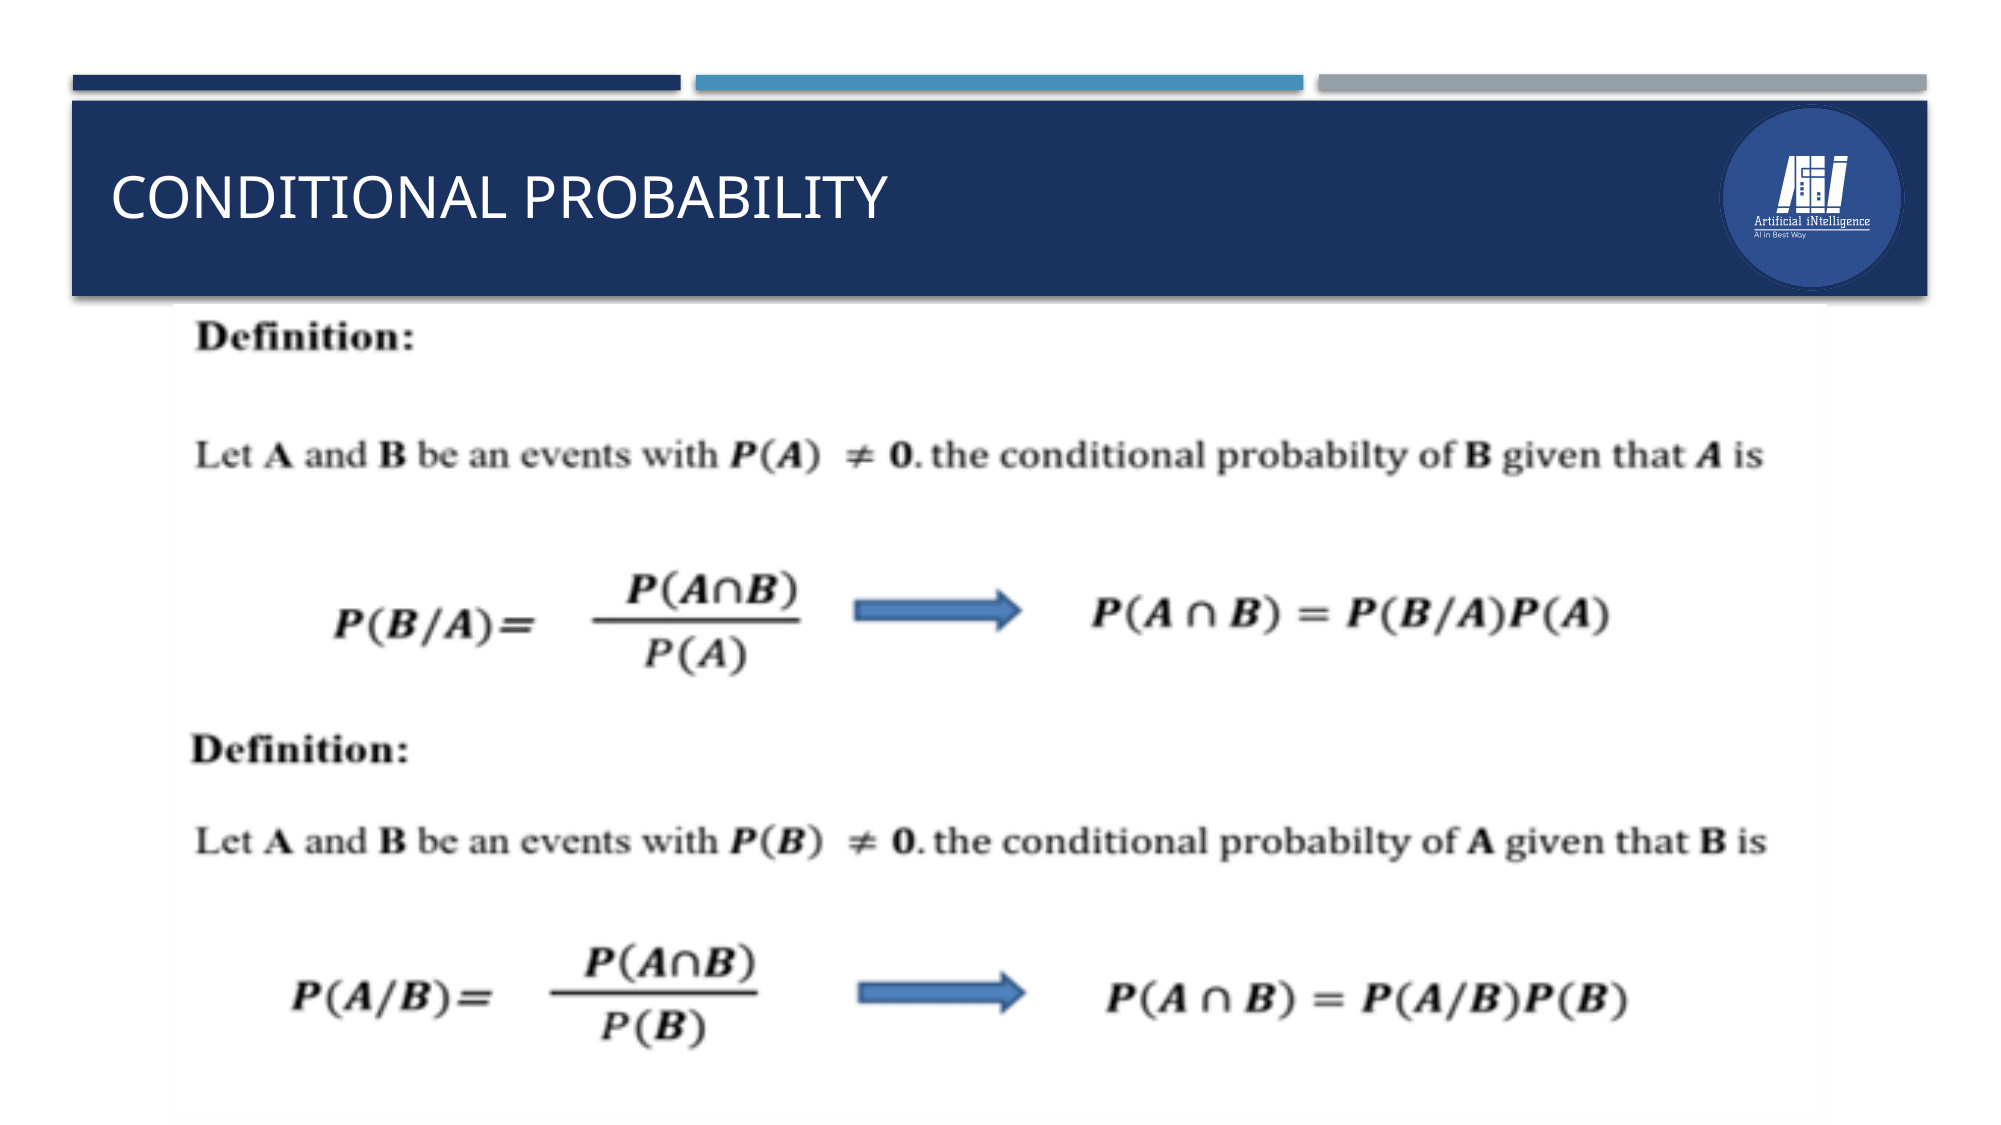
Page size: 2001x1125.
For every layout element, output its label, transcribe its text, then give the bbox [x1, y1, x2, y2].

picture [1718, 104, 1906, 291]
title Conditional probability [95, 71, 1905, 238]
picture [173, 304, 1827, 1125]
